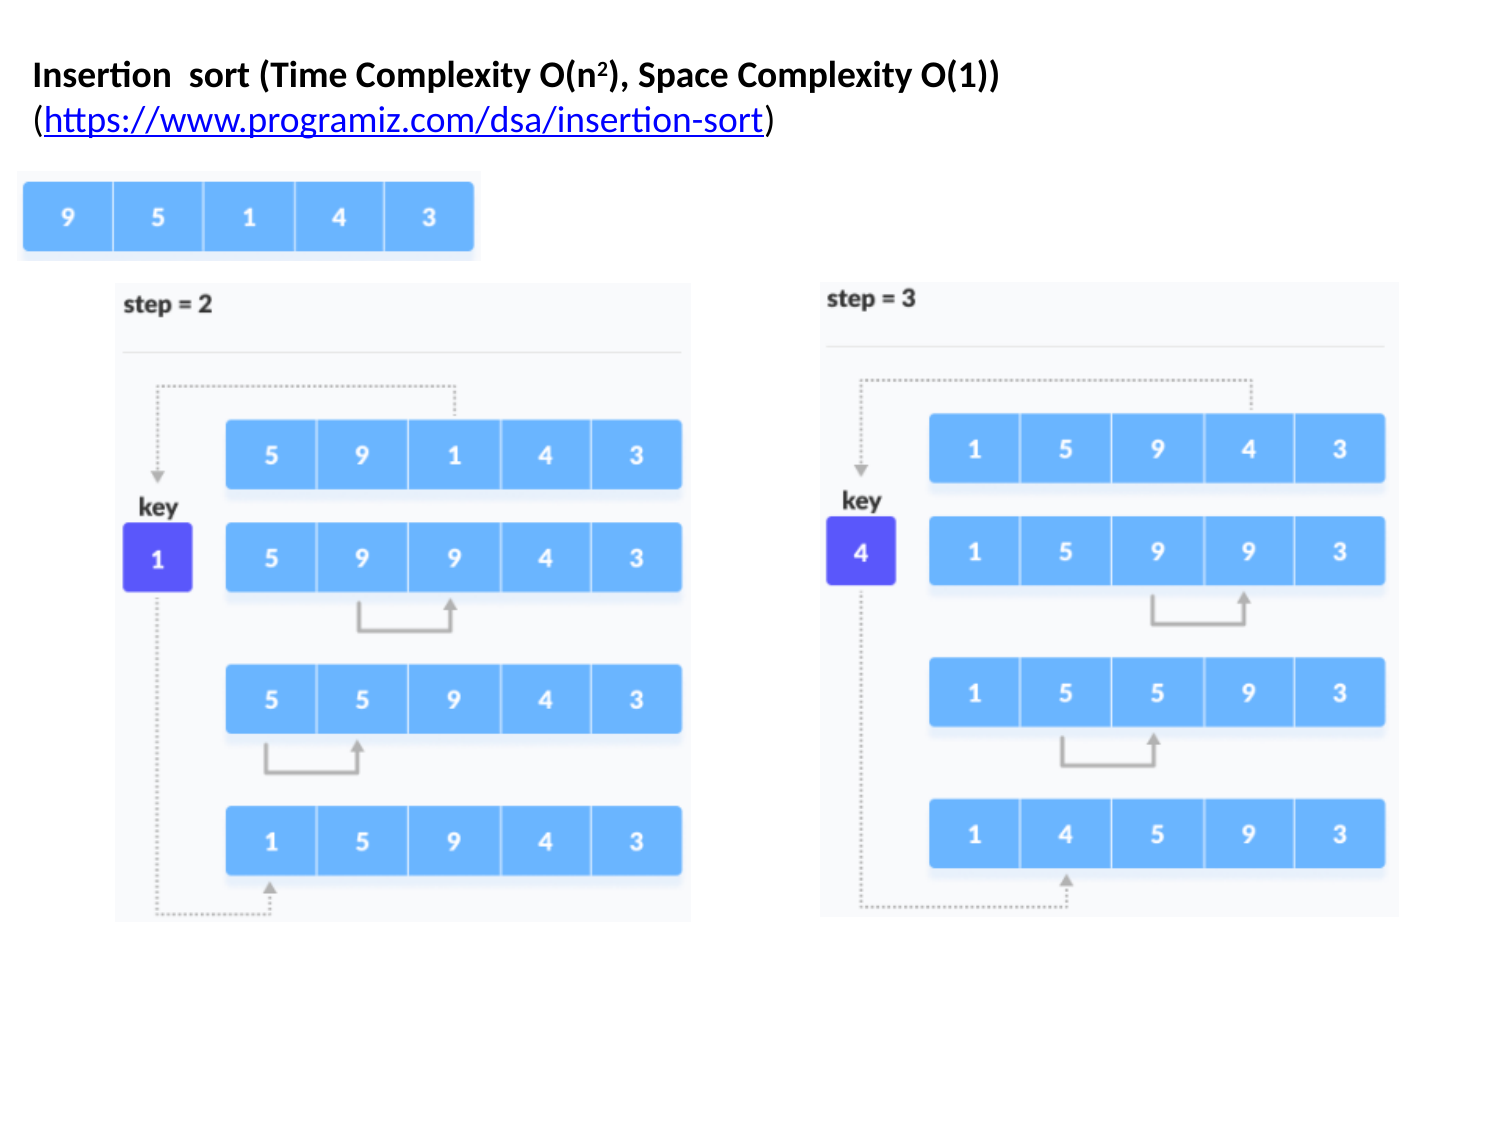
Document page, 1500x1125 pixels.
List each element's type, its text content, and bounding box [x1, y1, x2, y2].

picture [17, 171, 481, 261]
text_box Insertion sort (Time Complexity O(n2), Space Complexity O(1)) (https://www.programiz.com/dsa/insertion-sort) [17, 42, 1500, 148]
picture [820, 282, 1400, 918]
picture [115, 283, 692, 922]
